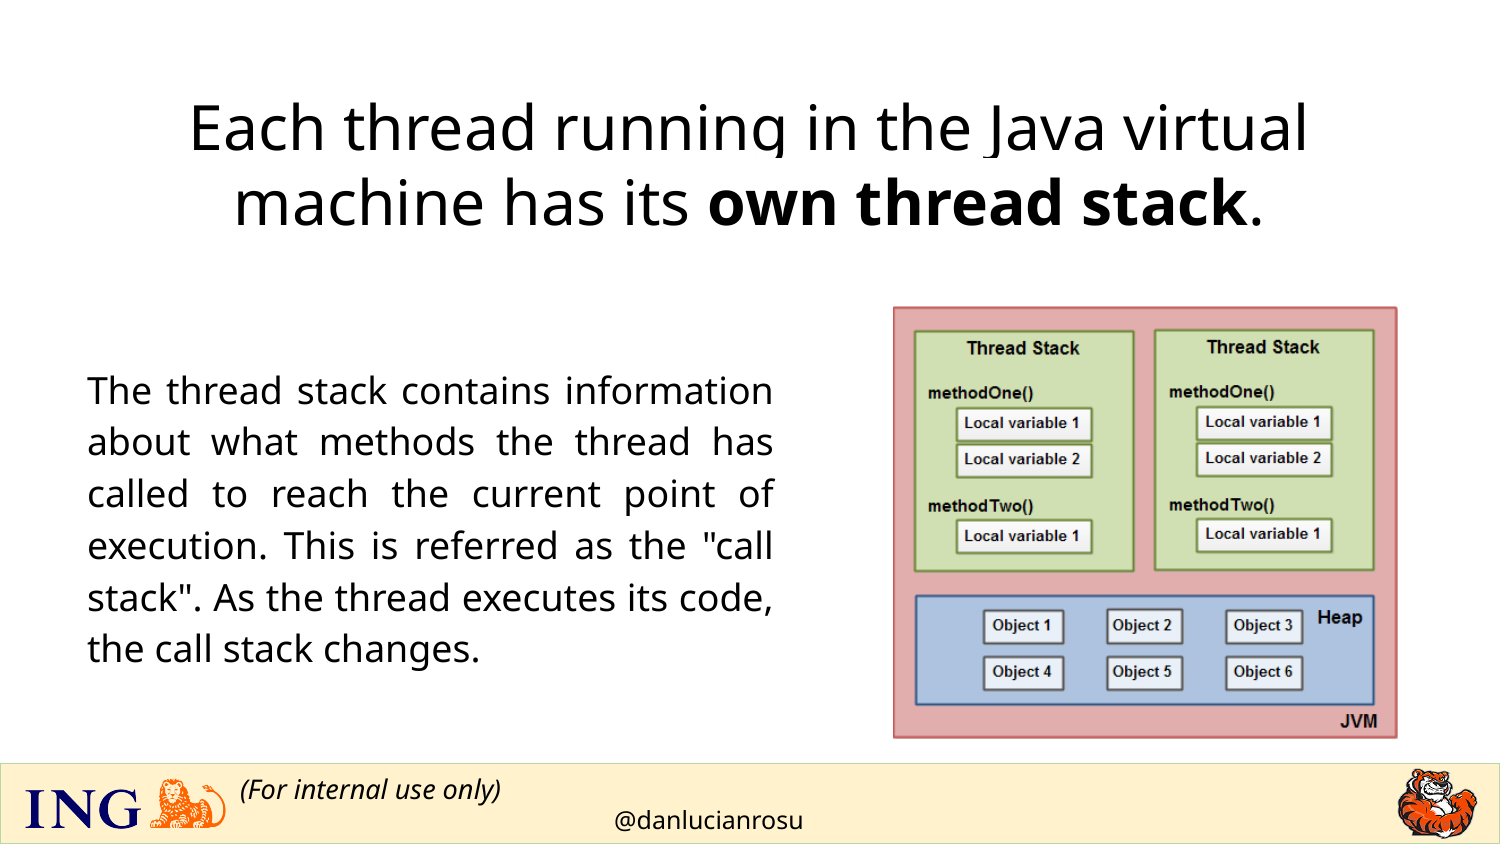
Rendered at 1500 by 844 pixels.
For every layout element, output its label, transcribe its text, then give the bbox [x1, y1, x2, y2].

title Each thread running in the Java virtual machine has its own thread stack. [51, 43, 1449, 282]
text_box (For internal use only) @danlucianrosu [0, 763, 1500, 844]
list The thread stack contains information about what methods the thread has called to reach the current point of execution. This is referred as the "call stack". As the thread executes its code, the call stack changes. [72, 344, 790, 700]
picture [1396, 768, 1479, 839]
picture [893, 305, 1398, 739]
picture [24, 778, 227, 829]
